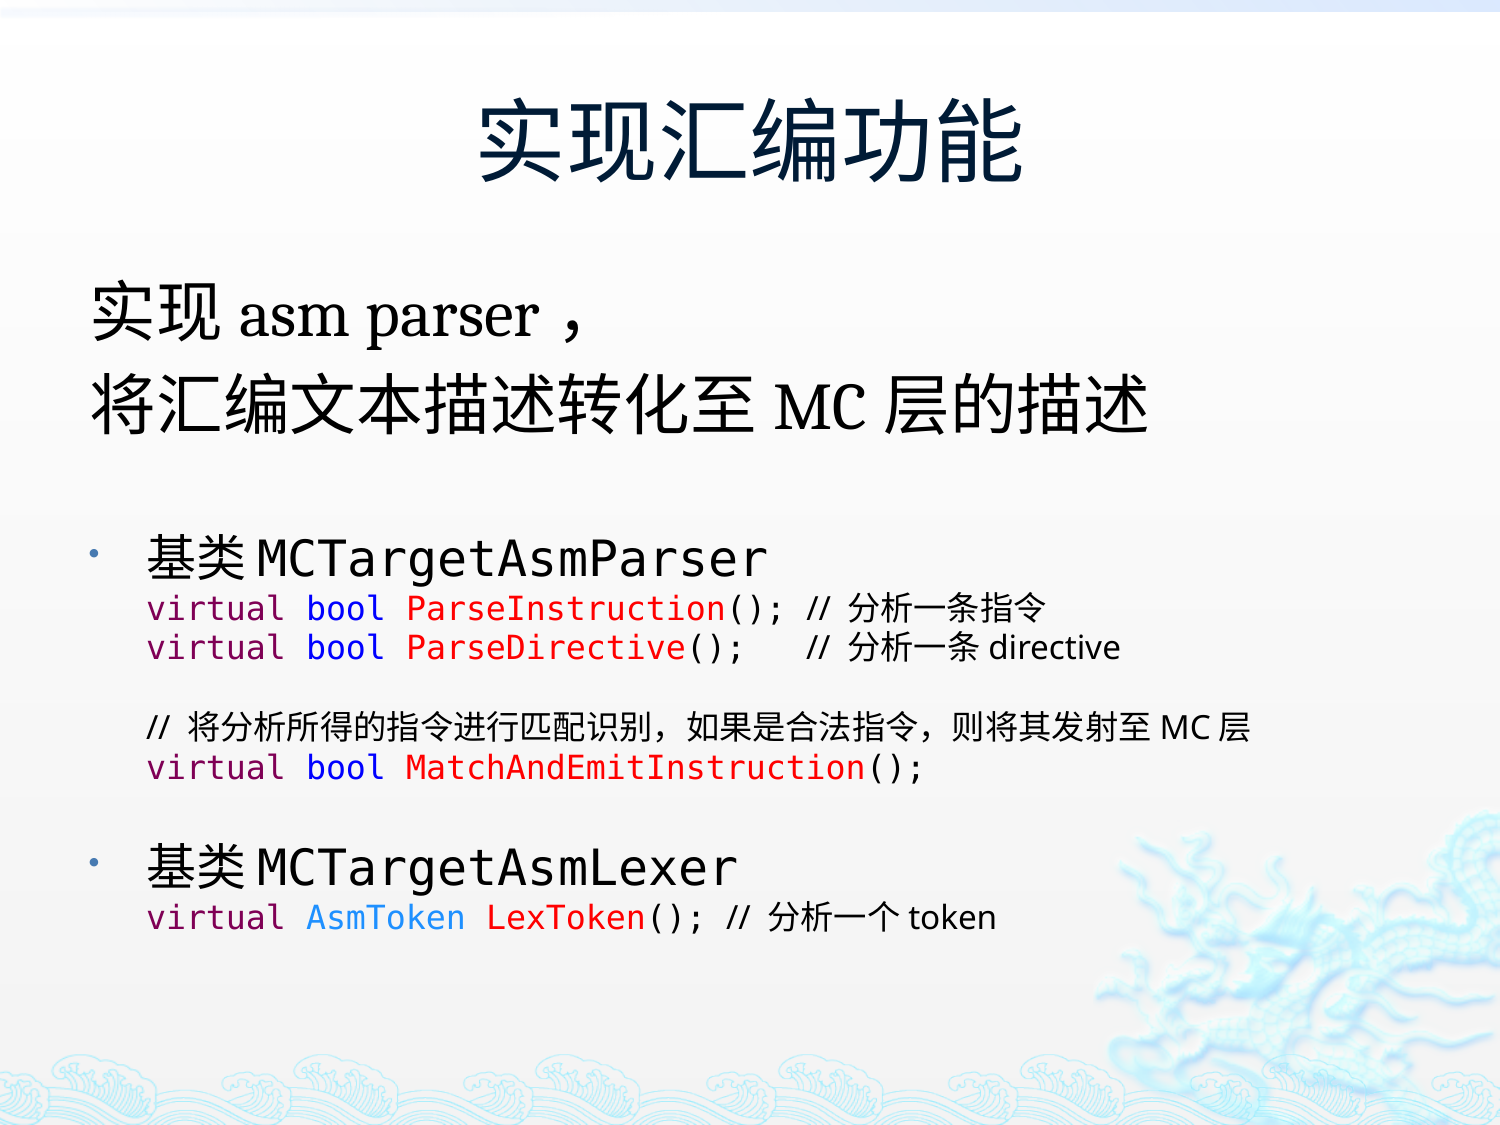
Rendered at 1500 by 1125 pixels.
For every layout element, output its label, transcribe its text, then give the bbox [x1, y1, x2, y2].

list 实现asm parser， 将汇编文本描述转化至MC层的描述 基类MCTargetAsmParser virtual bool ParseInstruction(); // 分析一条指令 virtual bool ParseDirective(); // 分析一条directive // 将分析所得的指令进行匹配识别，如果是合法指令，则将其发射至MC层 virtual bool MatchAndEmitInstruction(); 基类MCTargetAsmLexer virtual AsmToken LexToken(); // 分析一个token [75, 262, 1425, 1071]
title 实现汇编功能 [75, 45, 1425, 233]
